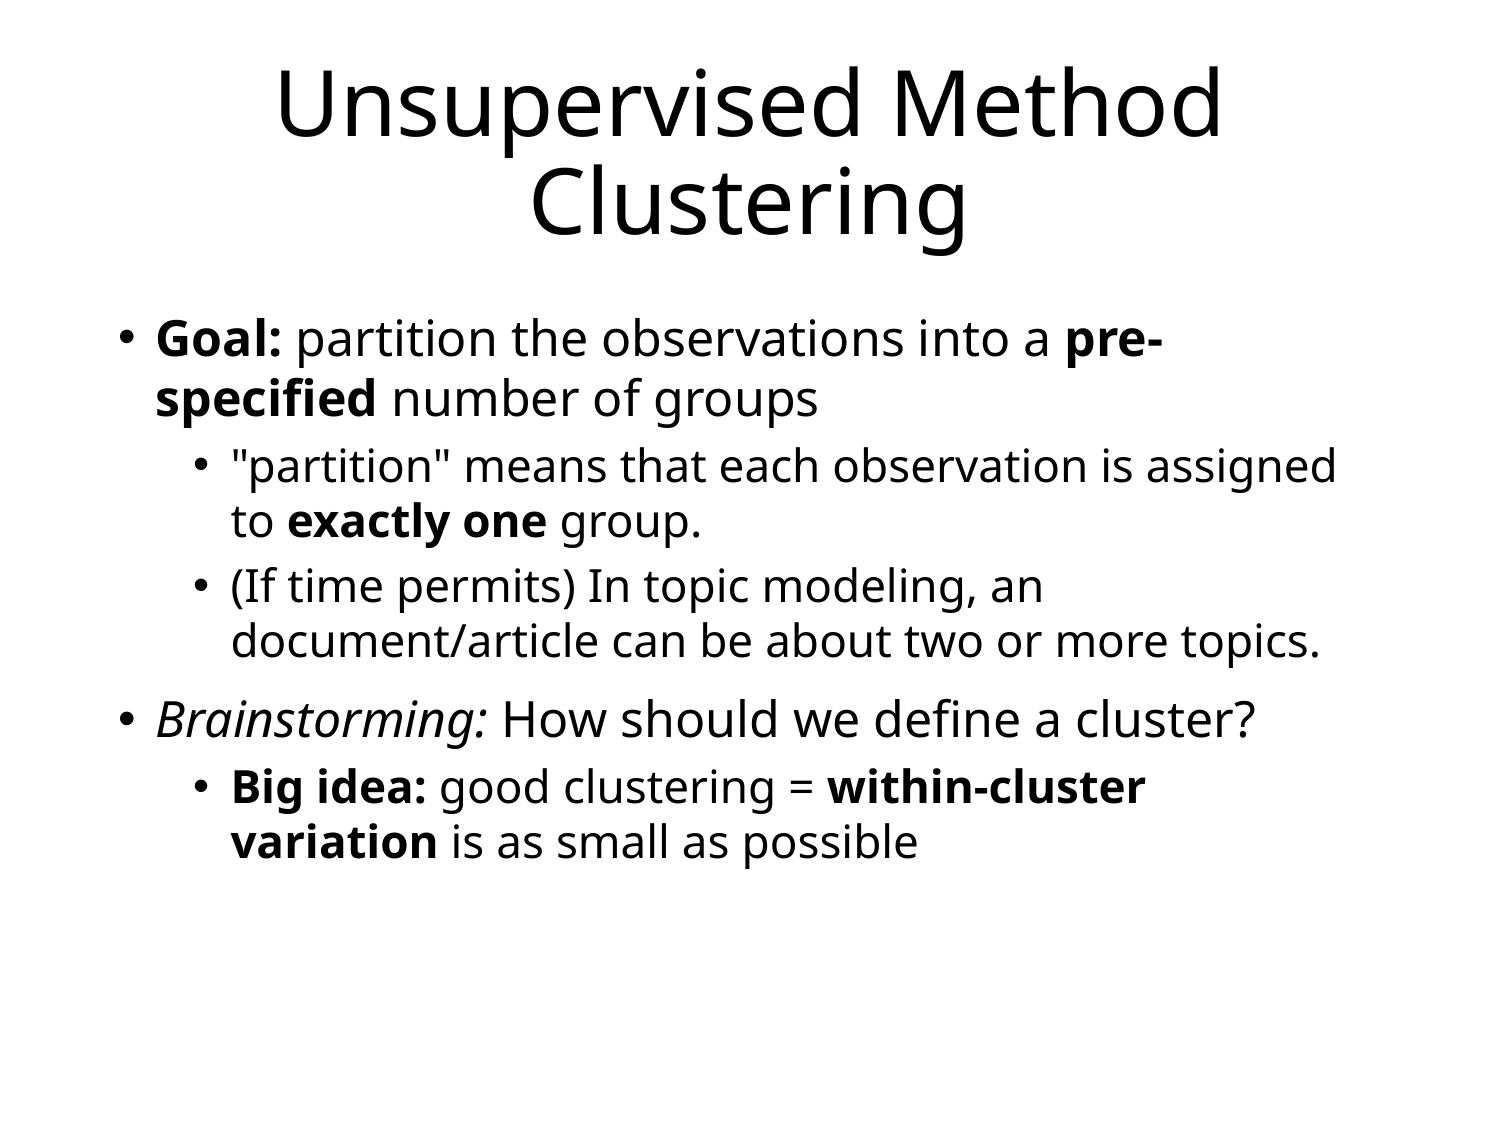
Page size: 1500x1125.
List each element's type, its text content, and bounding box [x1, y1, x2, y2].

title Unsupervised Method Clustering [103, 27, 1397, 284]
list Goal: partition the observations into a pre-specified number of groups "partition" means that each observation is assigned to exactly one group. (If time permits) In topic modeling, an document/article can be about two or more topics. Brainstorming: How should we define a cluster? Big idea: good clustering = within-cluster variation is as small as possible [103, 298, 1397, 1014]
